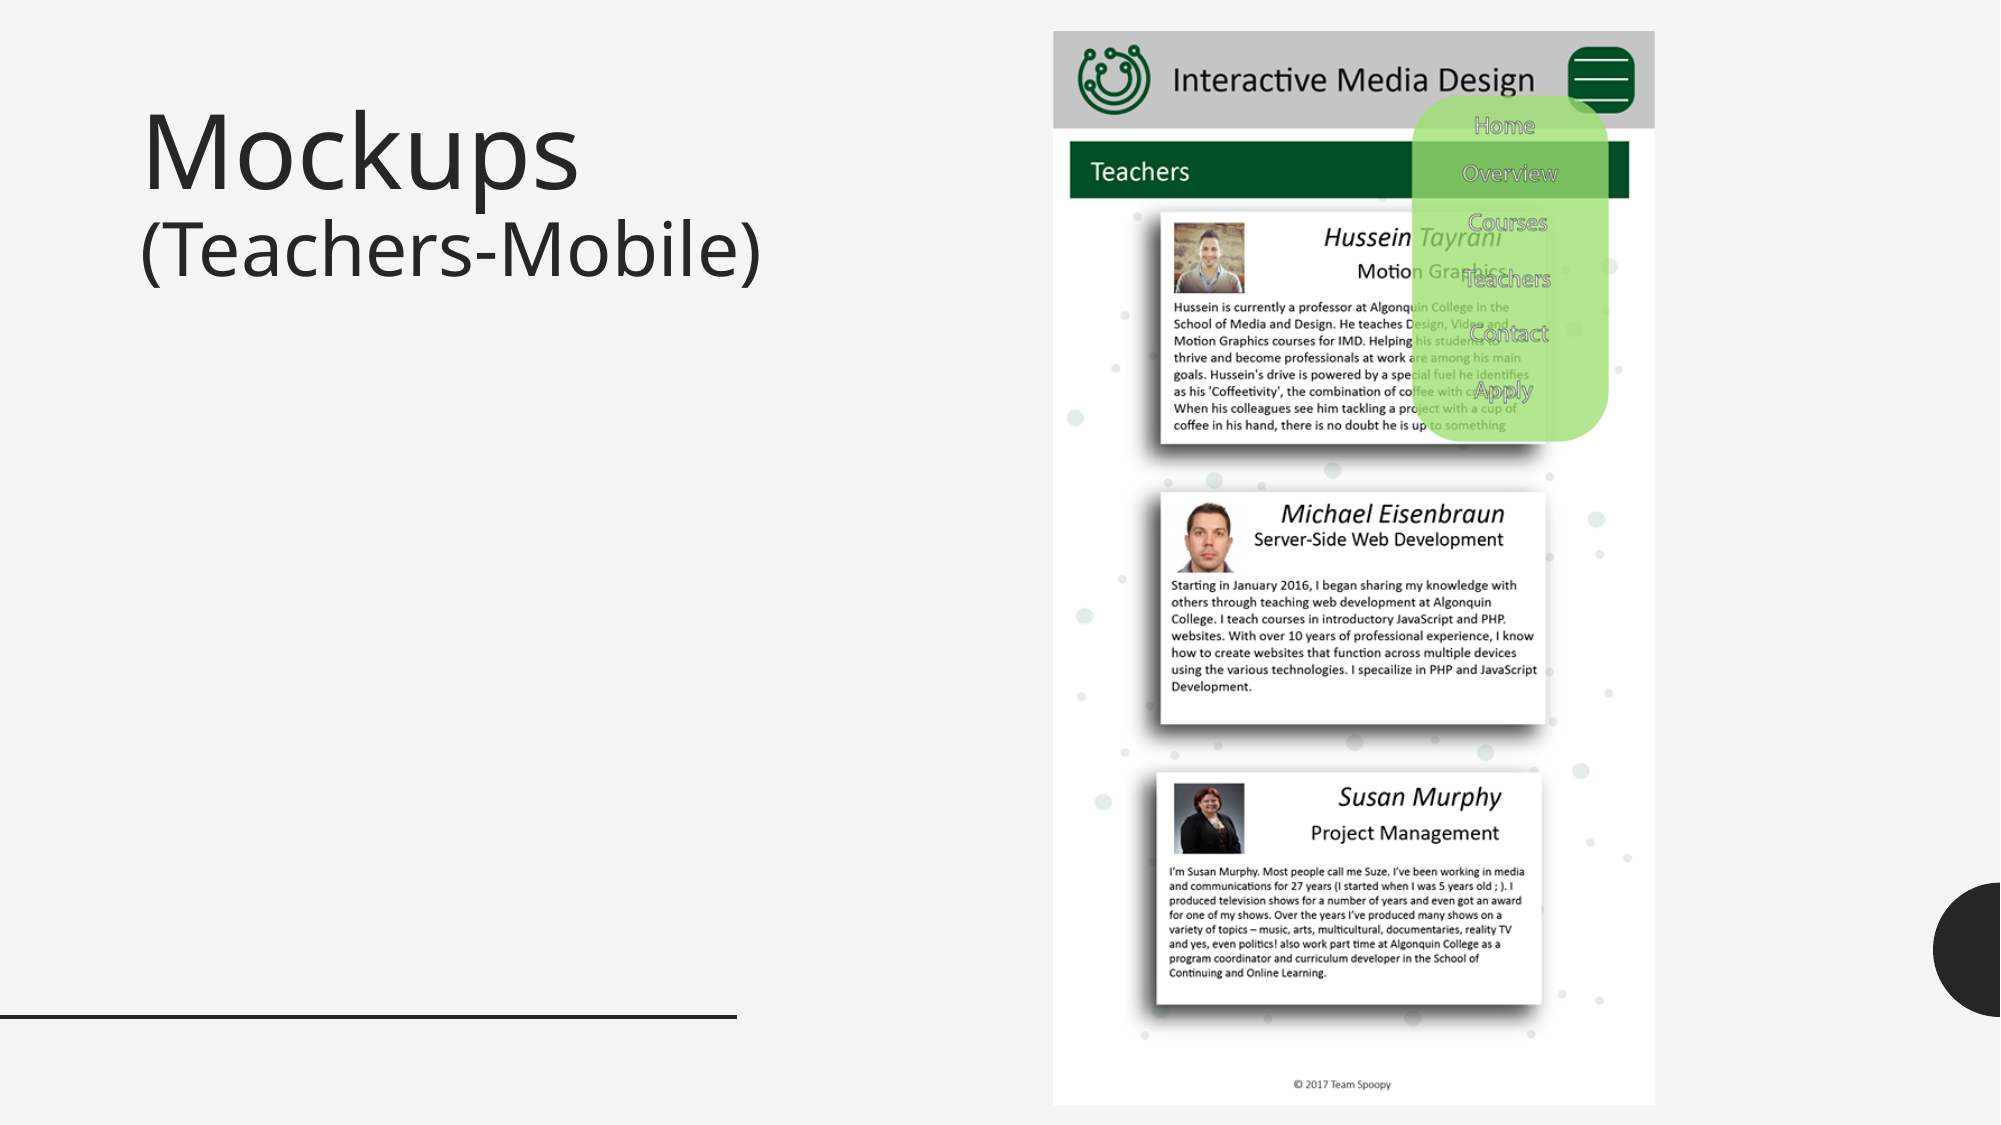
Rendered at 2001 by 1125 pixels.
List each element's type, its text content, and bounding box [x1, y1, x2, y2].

title Mockups (Teachers-Mobile) [125, 91, 924, 336]
picture [1053, 30, 1655, 1105]
